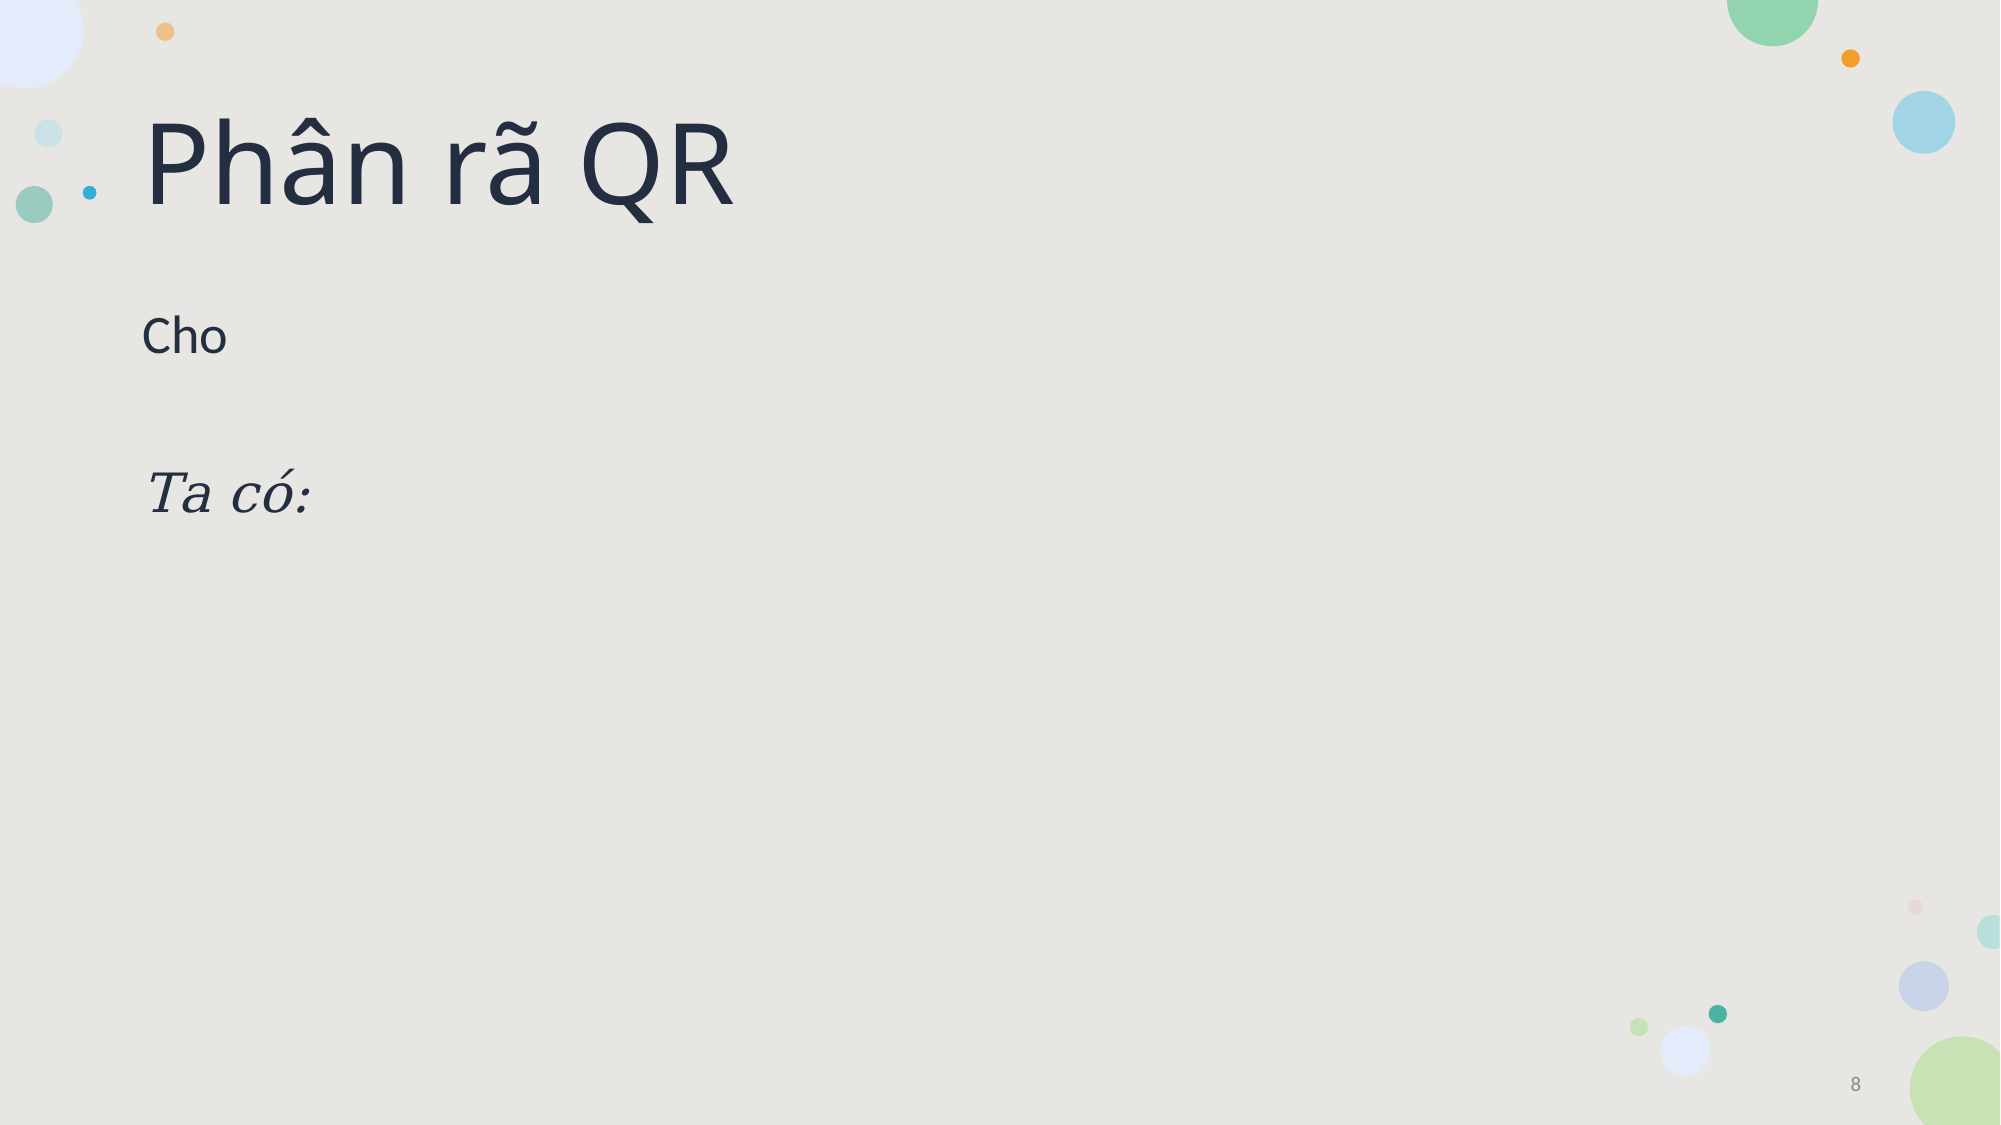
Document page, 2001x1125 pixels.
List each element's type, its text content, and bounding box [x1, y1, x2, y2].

title Phân rã QR [127, 59, 1877, 278]
slide_number 8 [1426, 1064, 1877, 1103]
